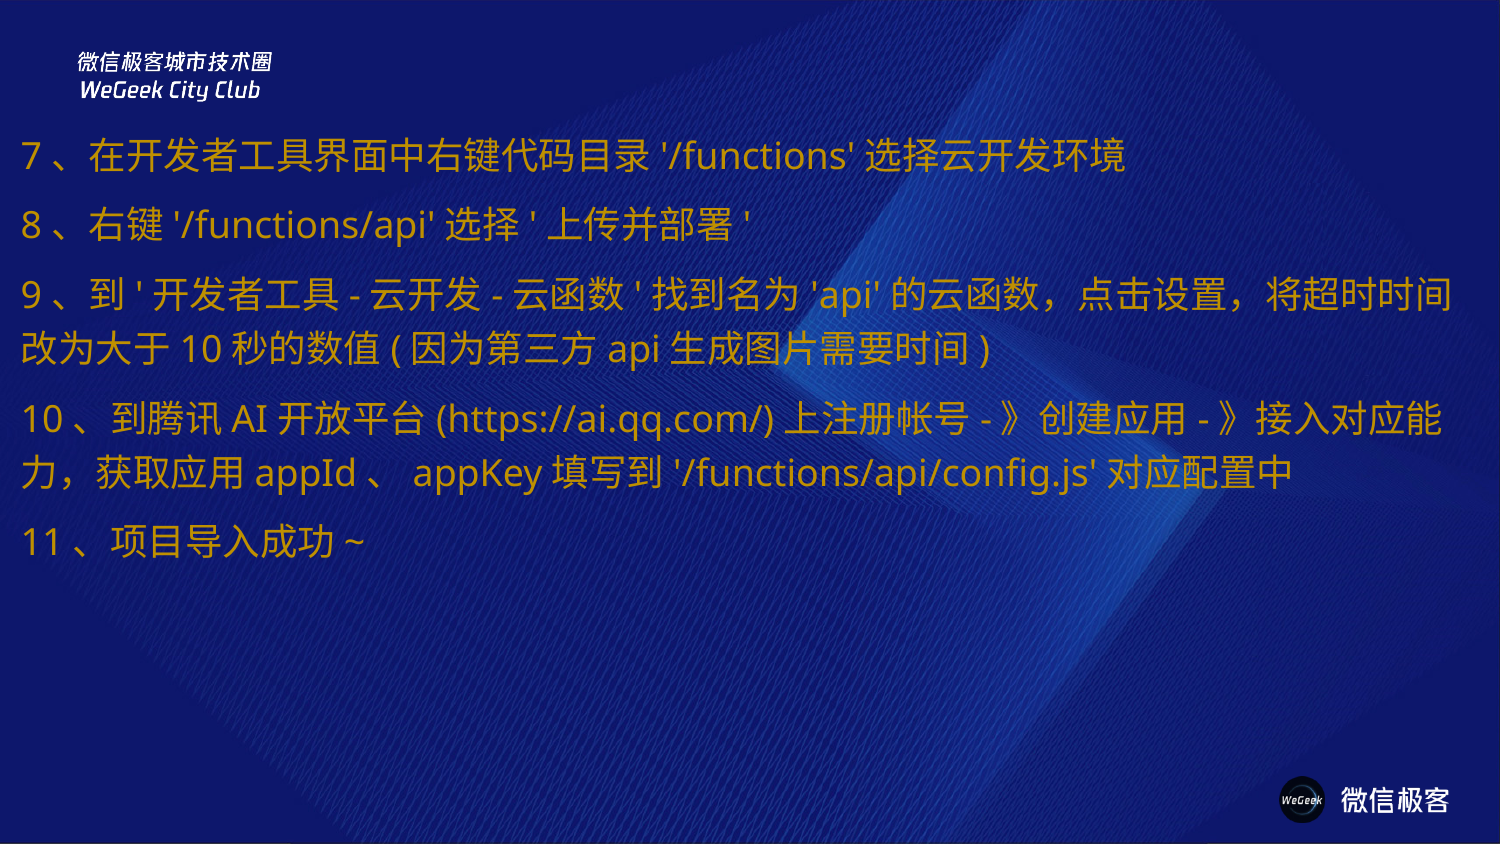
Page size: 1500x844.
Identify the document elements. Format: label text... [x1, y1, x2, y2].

picture [0, 0, 1500, 844]
subtitle 7、在开发者工具界面中右键代码目录'/functions'选择云开发环境 8、右键'/functions/api'选择'上传并部署' 9、到'开发者工具-云开发-云函数'找到名为'api'的云函数，点击设置，将超时时间改为大于10秒的数值(因为第三方api生成图片需要时间) 10、到腾讯AI开放平台(https://ai.qq.com/)上注册帐号-》创建应用-》接入对应能力，获取应用appId、appKey填写到'/functions/api/config.js'对应配置中 11、项目导入成功~ [5, 115, 1496, 780]
